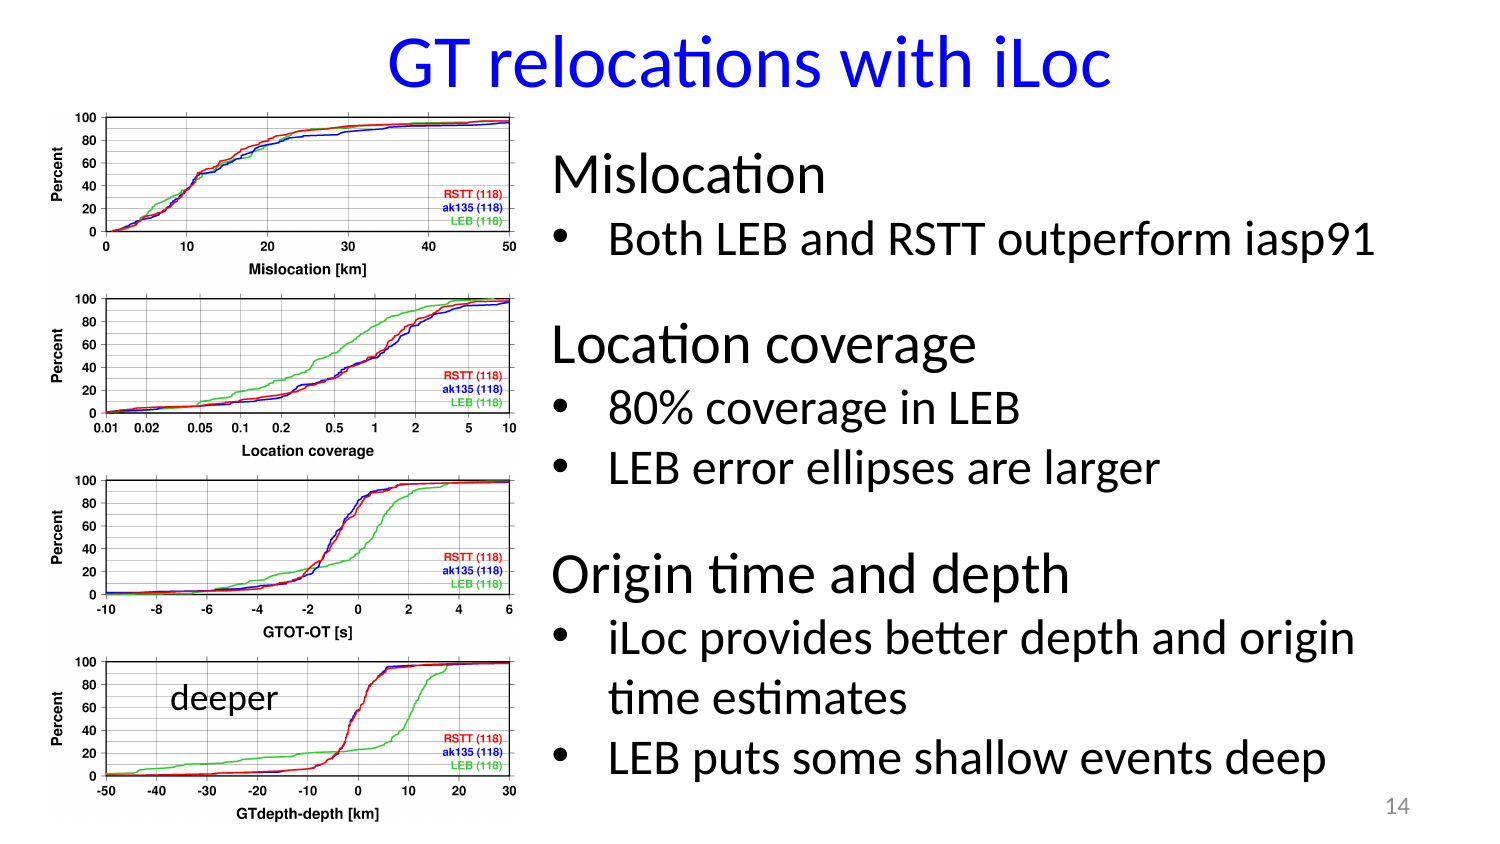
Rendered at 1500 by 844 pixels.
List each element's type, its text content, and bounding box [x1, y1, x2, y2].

title GT relocations with iLoc [75, 9, 1425, 106]
picture [50, 112, 516, 822]
slide_number 14 [1074, 793, 1425, 827]
text_box Mislocation Both LEB and RSTT outperform iasp91 Location coverage 80% coverage in LEB LEB error ellipses are larger Origin time and depth iLoc provides better depth and origin time estimates LEB puts some shallow events deep [536, 127, 1472, 793]
